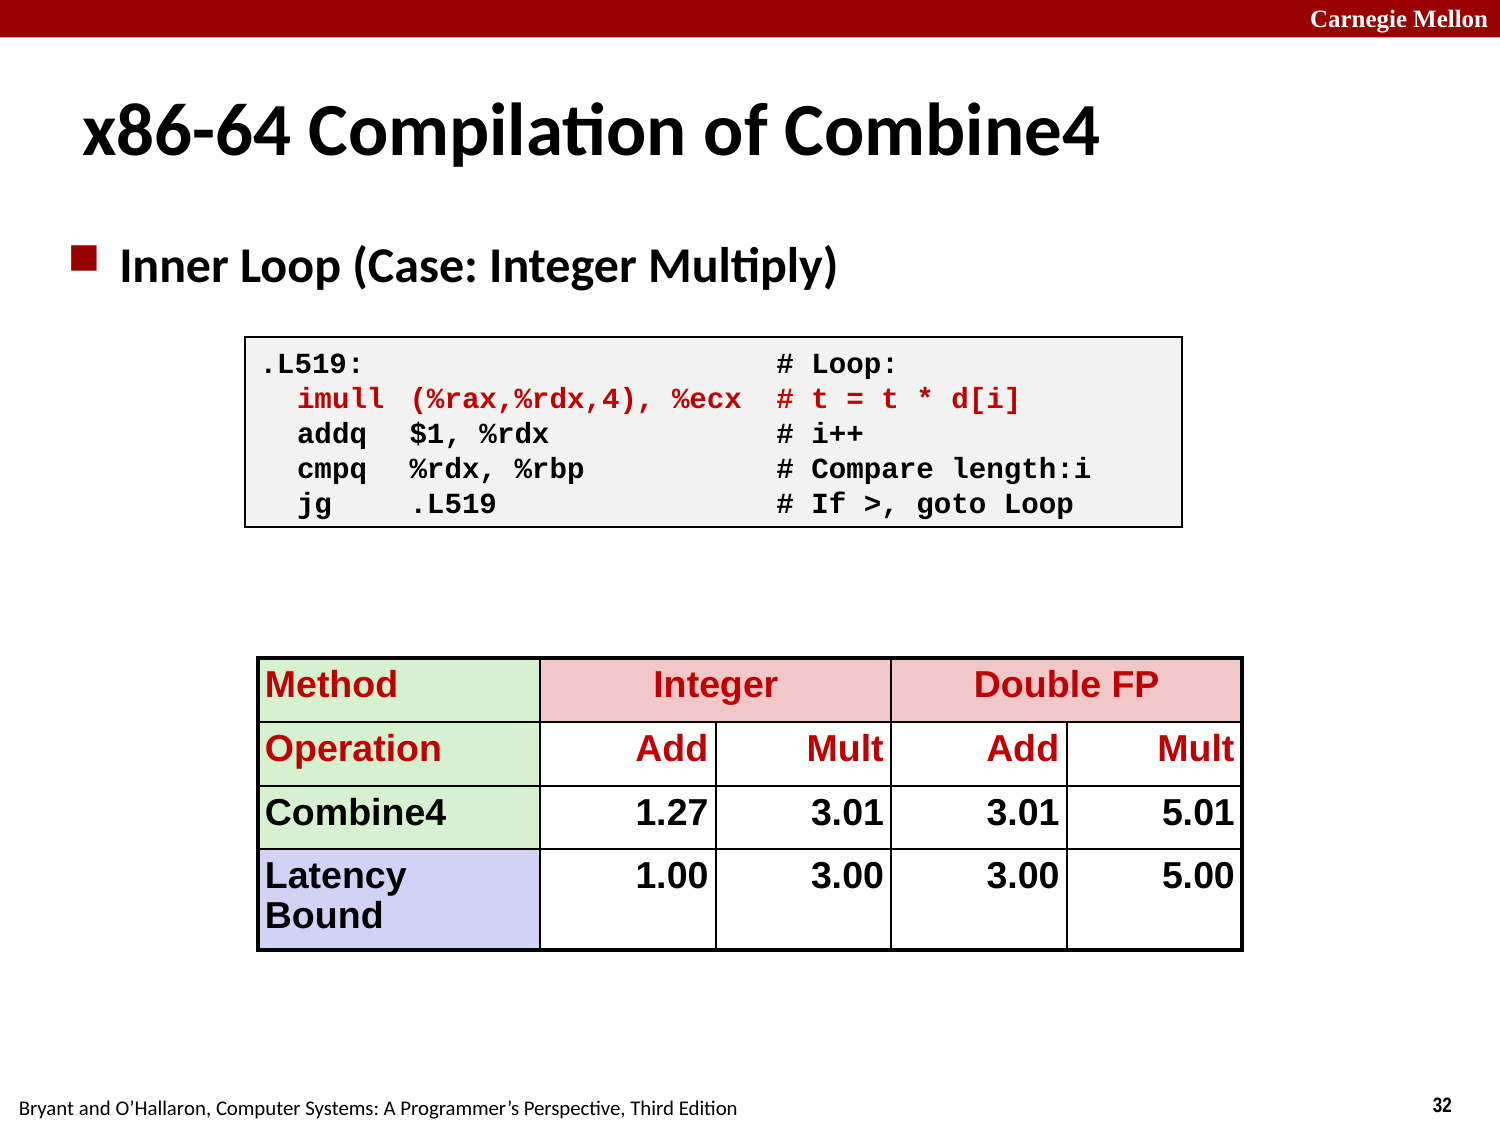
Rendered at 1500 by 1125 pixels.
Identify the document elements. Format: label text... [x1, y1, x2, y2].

list Inner Loop (Case: Integer Multiply) [57, 224, 1412, 338]
table_cell 3.01 [717, 787, 890, 848]
table_cell Add [541, 723, 715, 785]
title x86-64 Compilation of Combine4 [66, 62, 1313, 188]
table_cell 1.27 [541, 787, 715, 848]
table_header Double FP [892, 660, 1240, 721]
table_cell 1.00 [541, 850, 715, 948]
table_cell 3.01 [892, 787, 1066, 848]
table_cell Combine4 [260, 787, 539, 848]
table_cell 5.00 [1068, 850, 1240, 948]
table_header Method [260, 660, 539, 721]
table_cell 5.01 [1068, 787, 1240, 848]
table_cell Mult [717, 723, 890, 785]
table_cell Latency Bound [260, 850, 539, 948]
table_cell Add [892, 723, 1066, 785]
table_cell Mult [1068, 723, 1240, 785]
table_cell Operation [260, 723, 539, 785]
text_box .L519: # Loop: imull (%rax,%rdx,4), %ecx # t = t * d[i] addq $1, %rdx # i++ cmpq %rdx, %rbp # Compare length:i jg .L519 # If >, goto Loop [244, 337, 1183, 527]
table_cell 3.00 [892, 850, 1066, 948]
table_cell 3.00 [717, 850, 890, 948]
table_header Integer [541, 660, 890, 721]
